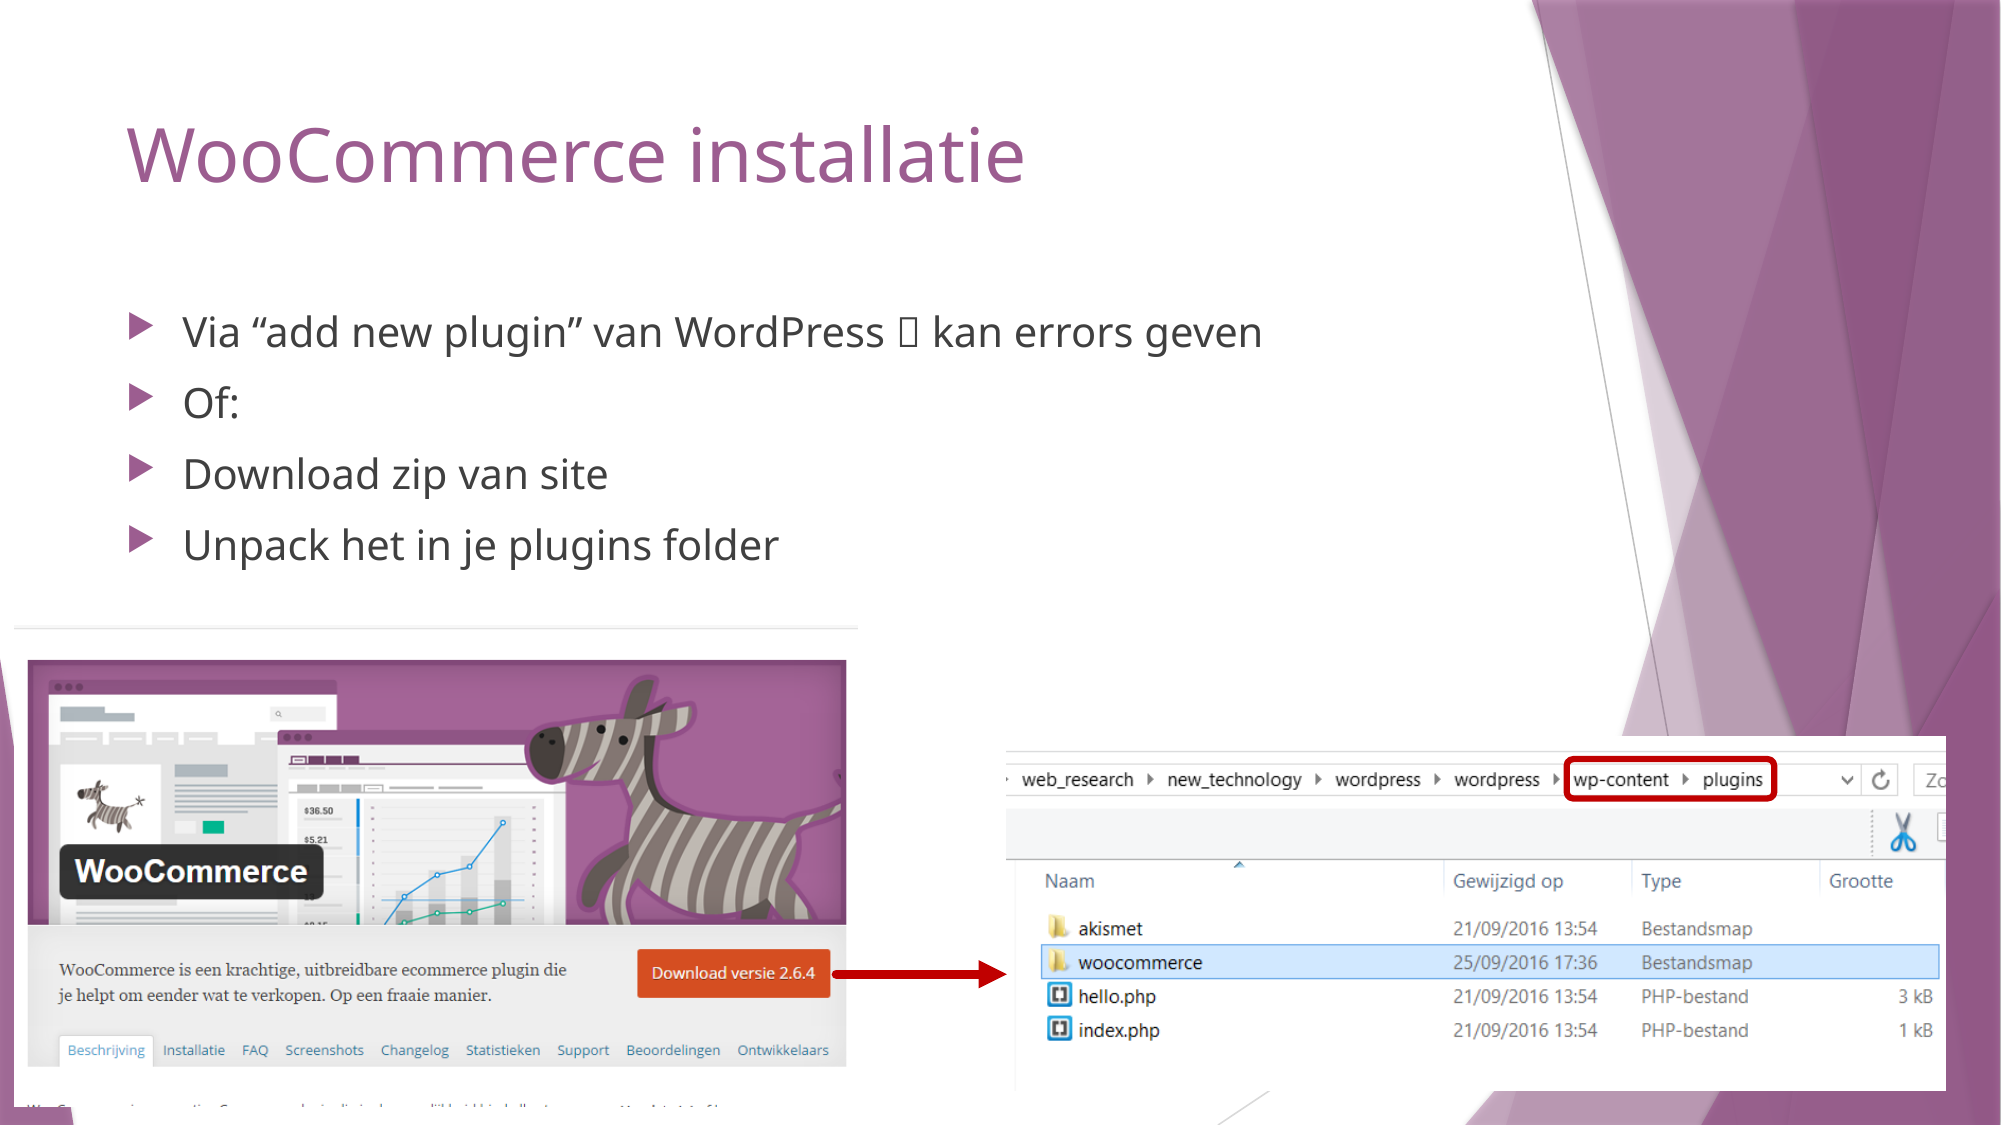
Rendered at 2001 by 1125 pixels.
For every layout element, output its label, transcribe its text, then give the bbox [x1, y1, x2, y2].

picture [1006, 736, 1947, 1092]
title WooCommerce installatie [111, 99, 1522, 298]
picture [14, 624, 858, 1108]
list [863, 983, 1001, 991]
list Via “add new plugin” van WordPress  kan errors geven Of: Download zip van site Unpack het in je plugins folder [111, 298, 1522, 970]
